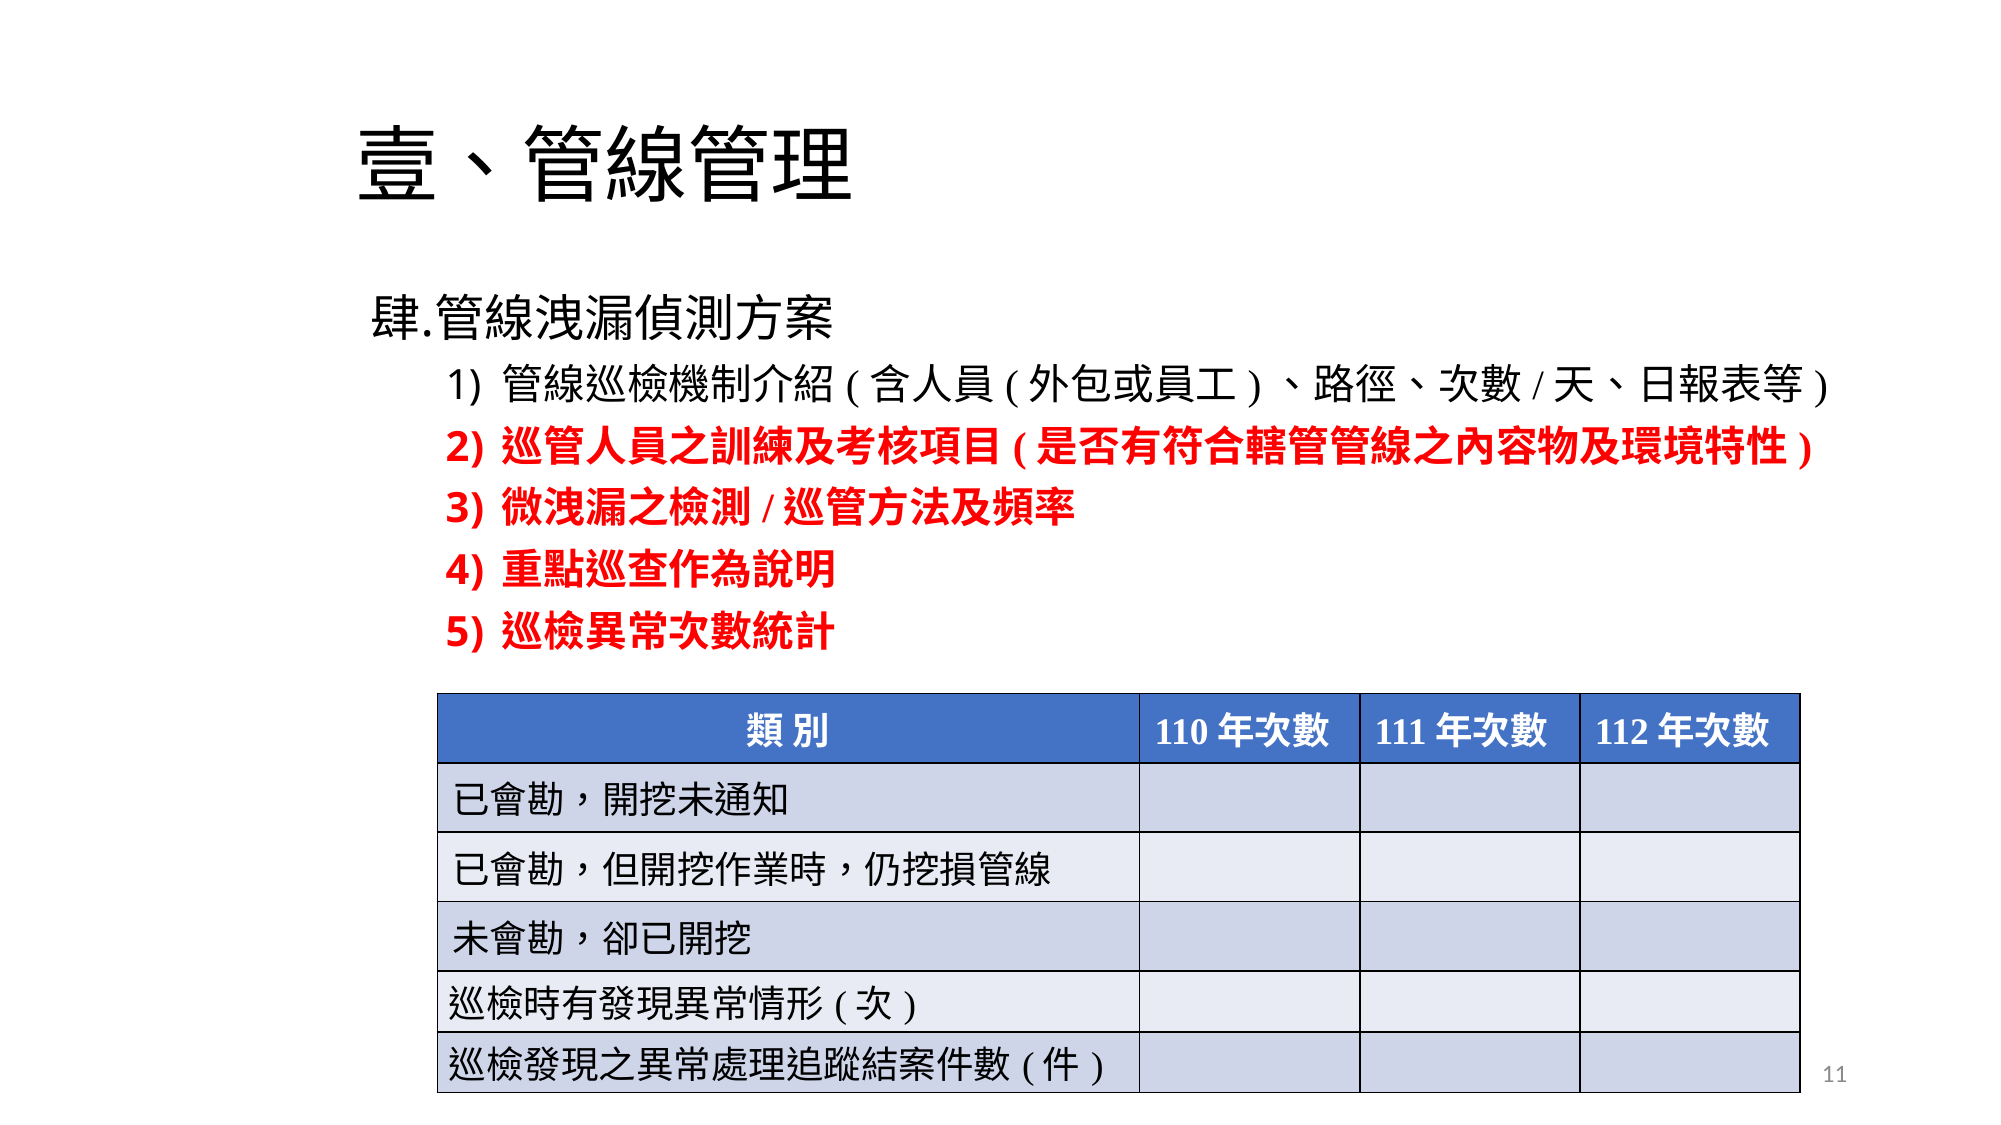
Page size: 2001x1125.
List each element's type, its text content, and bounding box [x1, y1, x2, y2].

table_header 112年次數 [1581, 694, 1799, 762]
table_cell [1140, 1033, 1359, 1092]
table_cell [1581, 902, 1799, 970]
table_cell [1361, 902, 1579, 970]
table_header 111年次數 [1361, 694, 1579, 762]
title 壹、管線管理 [353, 74, 1647, 263]
list 管線洩漏偵測方案 管線巡檢機制介紹(含人員(外包或員工)、路徑、次數/天、日報表等) 巡管人員之訓練及考核項目(是否有符合轄管管線之內容物及環境特性) 微洩漏之檢測/巡管方法及頻率 重點巡查作為說明 巡檢異常次數統計 [355, 249, 1878, 790]
table_cell [1361, 764, 1579, 831]
table_header 類 別 [438, 694, 1139, 762]
table_cell [1581, 833, 1799, 901]
table_cell [1581, 972, 1799, 1031]
table_cell [1581, 764, 1799, 831]
table_cell [1140, 764, 1359, 831]
slide_number 11 [1412, 1042, 1863, 1103]
table_cell [1140, 972, 1359, 1031]
table_cell 巡檢時有發現異常情形(次) [438, 972, 1139, 1031]
table_cell [1140, 833, 1359, 901]
table_cell 已會勘，但開挖作業時，仍挖損管線 [438, 833, 1139, 901]
table_cell [1361, 1033, 1579, 1092]
table_cell [1361, 833, 1579, 901]
table_cell 未會勘，卻已開挖 [438, 902, 1139, 970]
table_header 110年次數 [1140, 694, 1359, 762]
table_cell [1581, 1033, 1799, 1092]
table_cell 巡檢發現之異常處理追蹤結案件數(件) [438, 1033, 1139, 1092]
table_cell [1361, 972, 1579, 1031]
table_cell [1140, 902, 1359, 970]
table_cell 已會勘，開挖未通知 [438, 764, 1139, 831]
